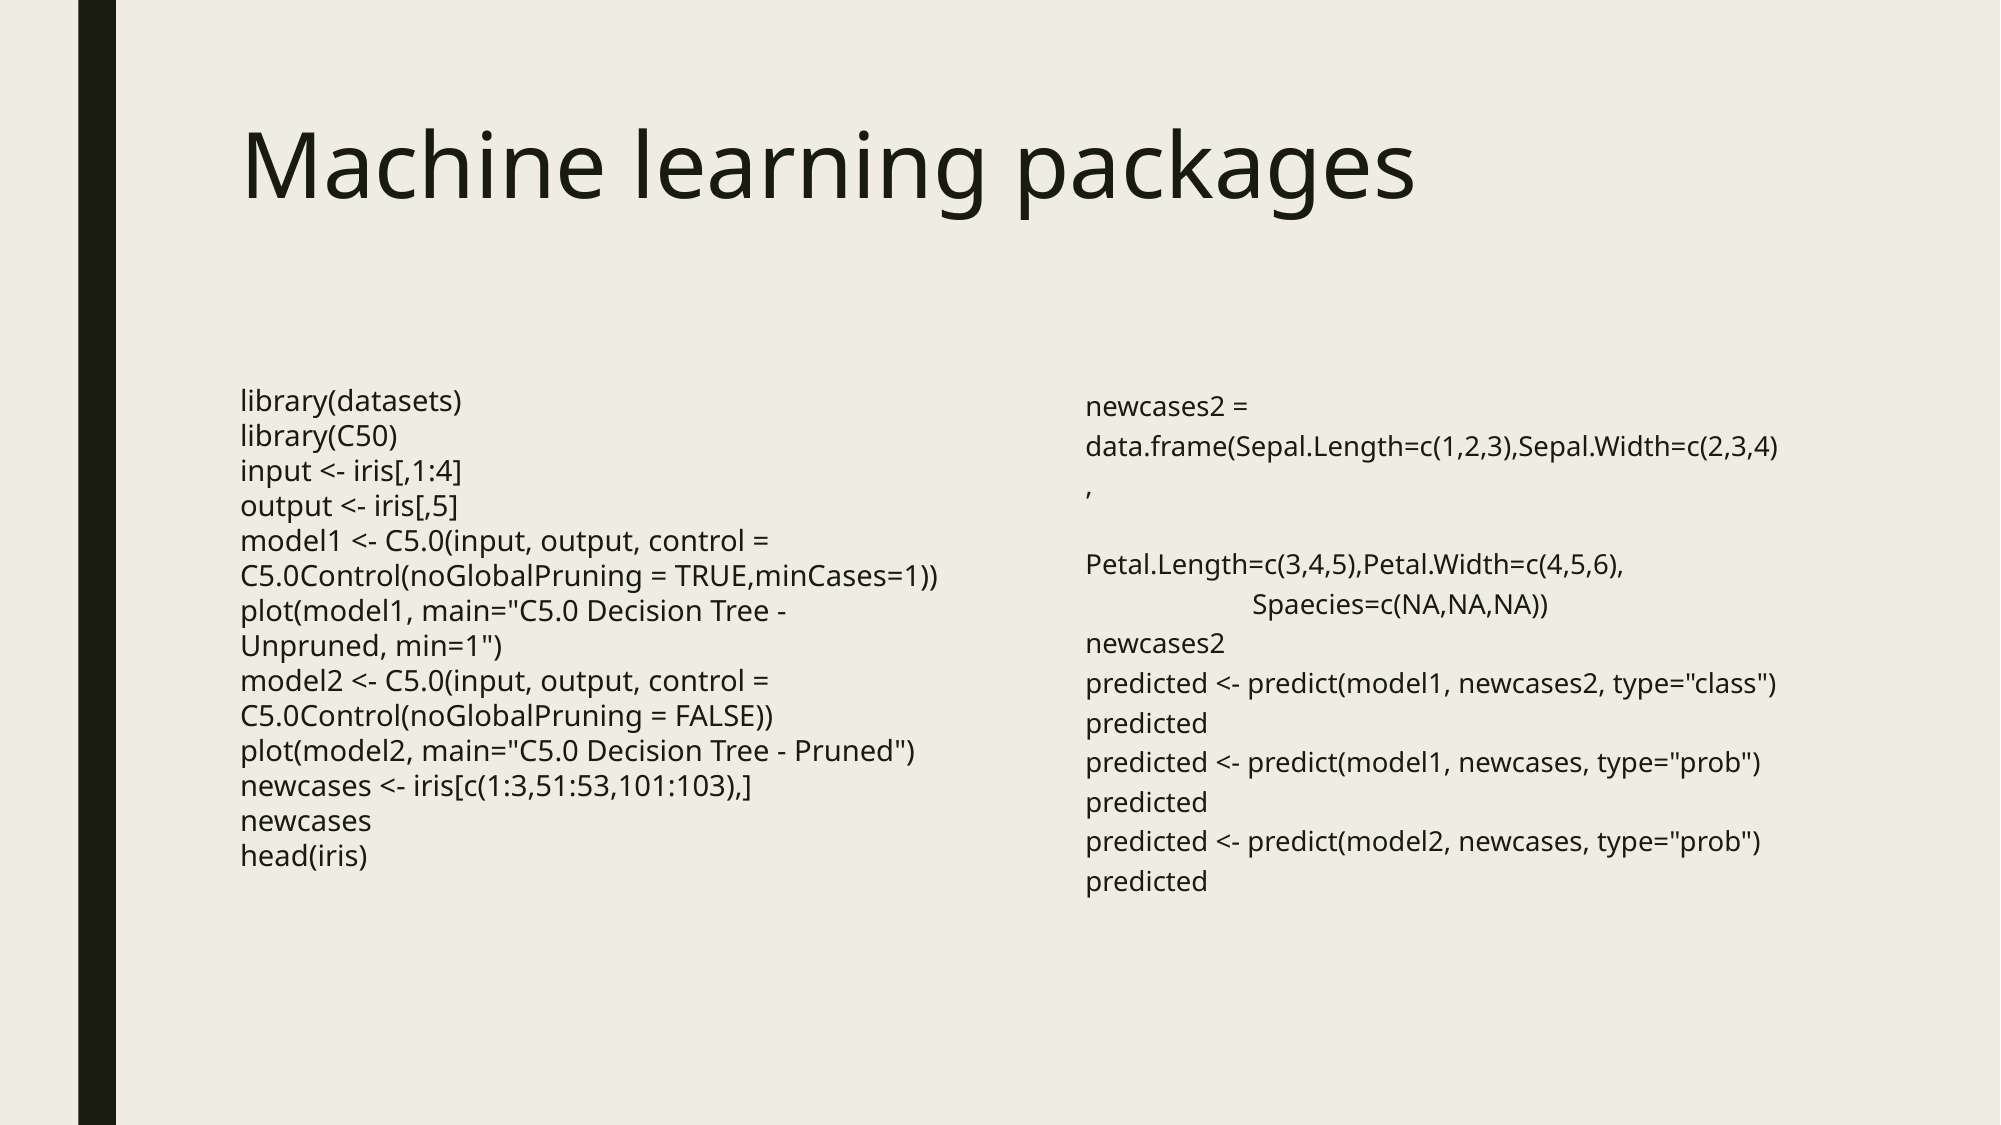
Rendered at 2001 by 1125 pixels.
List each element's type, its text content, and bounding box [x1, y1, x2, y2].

title Machine learning packages [225, 112, 1800, 357]
list newcases2 = data.frame(Sepal.Length=c(1,2,3),Sepal.Width=c(2,3,4), Petal.Length=c(3,4,5),Petal.Width=c(4,5,6), Spaecies=c(NA,NA,NA)) newcases2 predicted <- predict(model1, newcases2, type="class") predicted predicted <- predict(model1, newcases, type="prob") predicted predicted <- predict(model2, newcases, type="prob") predicted [1070, 375, 1801, 963]
list library(datasets) library(C50) input <- iris[,1:4] output <- iris[,5] model1 <- C5.0(input, output, control = C5.0Control(noGlobalPruning = TRUE,minCases=1)) plot(model1, main="C5.0 Decision Tree - Unpruned, min=1") model2 <- C5.0(input, output, control = C5.0Control(noGlobalPruning = FALSE)) plot(model2, main="C5.0 Decision Tree - Pruned") newcases <- iris[c(1:3,51:53,101:103),] newcases head(iris) [225, 375, 955, 963]
